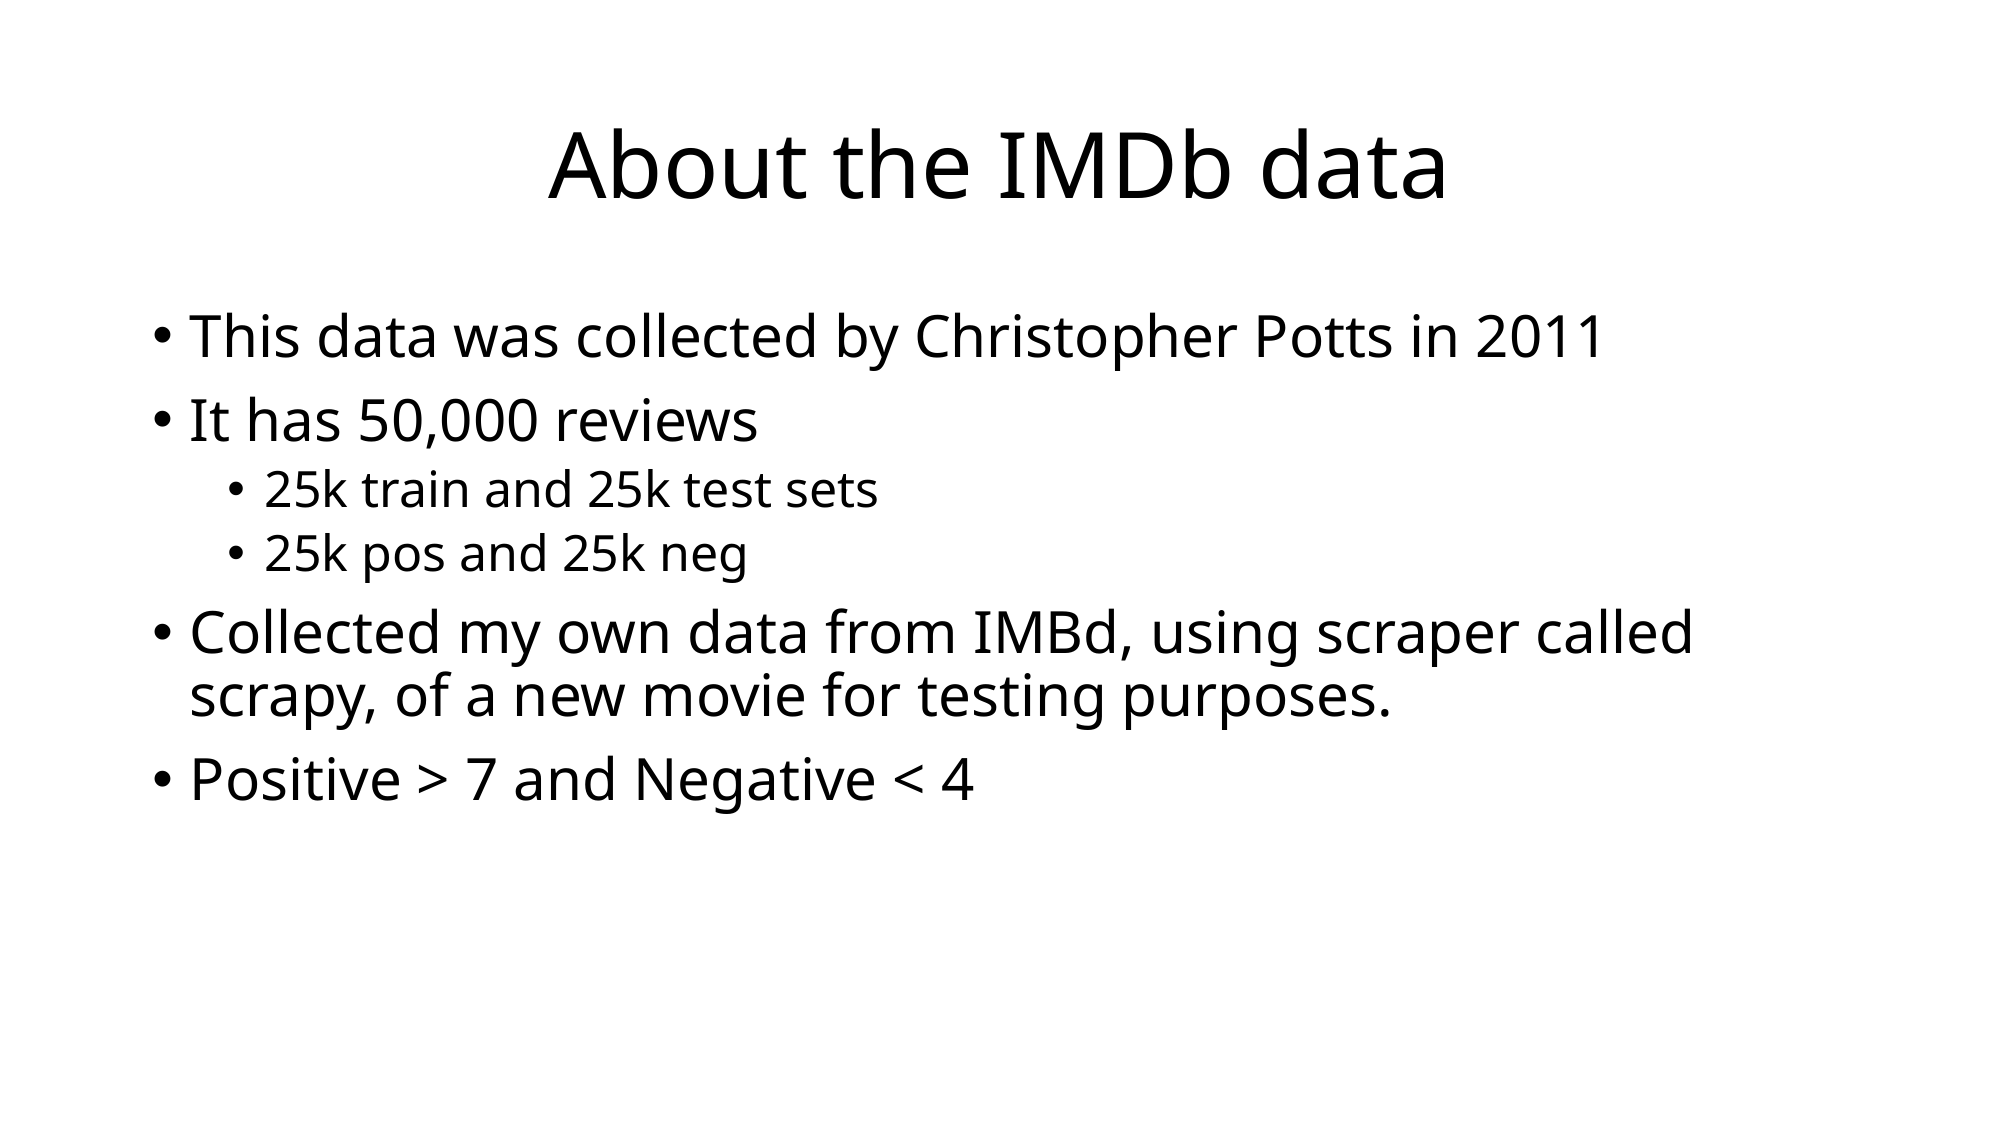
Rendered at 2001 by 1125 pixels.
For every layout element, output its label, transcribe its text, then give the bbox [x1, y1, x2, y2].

list This data was collected by Christopher Potts in 2011 It has 50,000 reviews 25k train and 25k test sets 25k pos and 25k neg Collected my own data from IMBd, using scraper called scrapy, of a new movie for testing purposes. Positive > 7 and Negative < 4 [137, 299, 1863, 1014]
title About the IMDb data [137, 59, 1863, 278]
